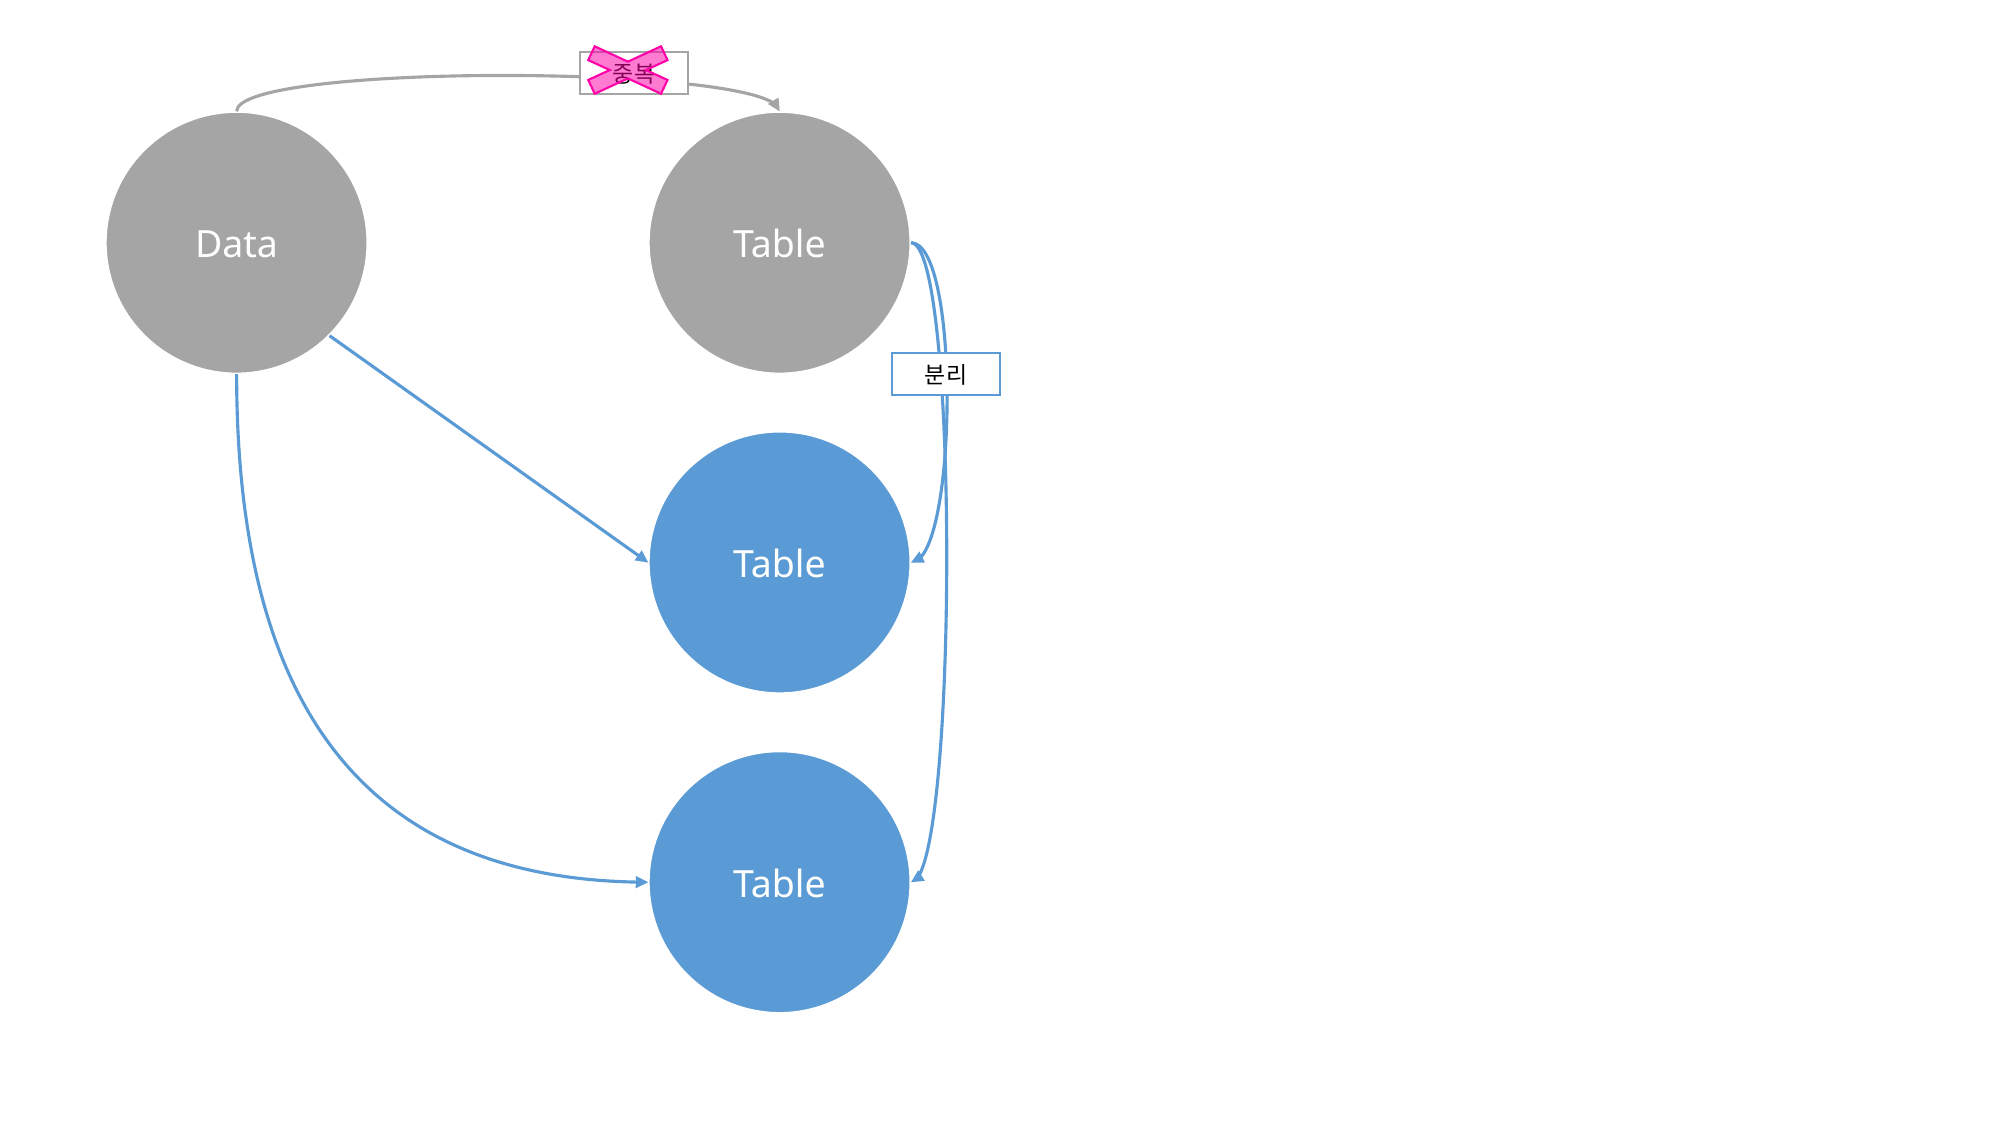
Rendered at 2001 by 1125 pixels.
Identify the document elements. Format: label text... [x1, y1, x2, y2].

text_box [329, 335, 649, 422]
text_box 분리 [891, 352, 911, 396]
text_box 중복 [651, 51, 689, 95]
text_box Table [646, 109, 913, 376]
text_box 분리 [914, 352, 1001, 396]
text_box Data [103, 109, 370, 376]
text_box Table [646, 749, 913, 1016]
text_box [586, 44, 669, 96]
text_box 중복 [610, 51, 646, 60]
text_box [188, 422, 697, 834]
text_box Table [697, 429, 911, 696]
text_box 중복 [579, 51, 605, 95]
text_box 중복 [597, 80, 659, 95]
